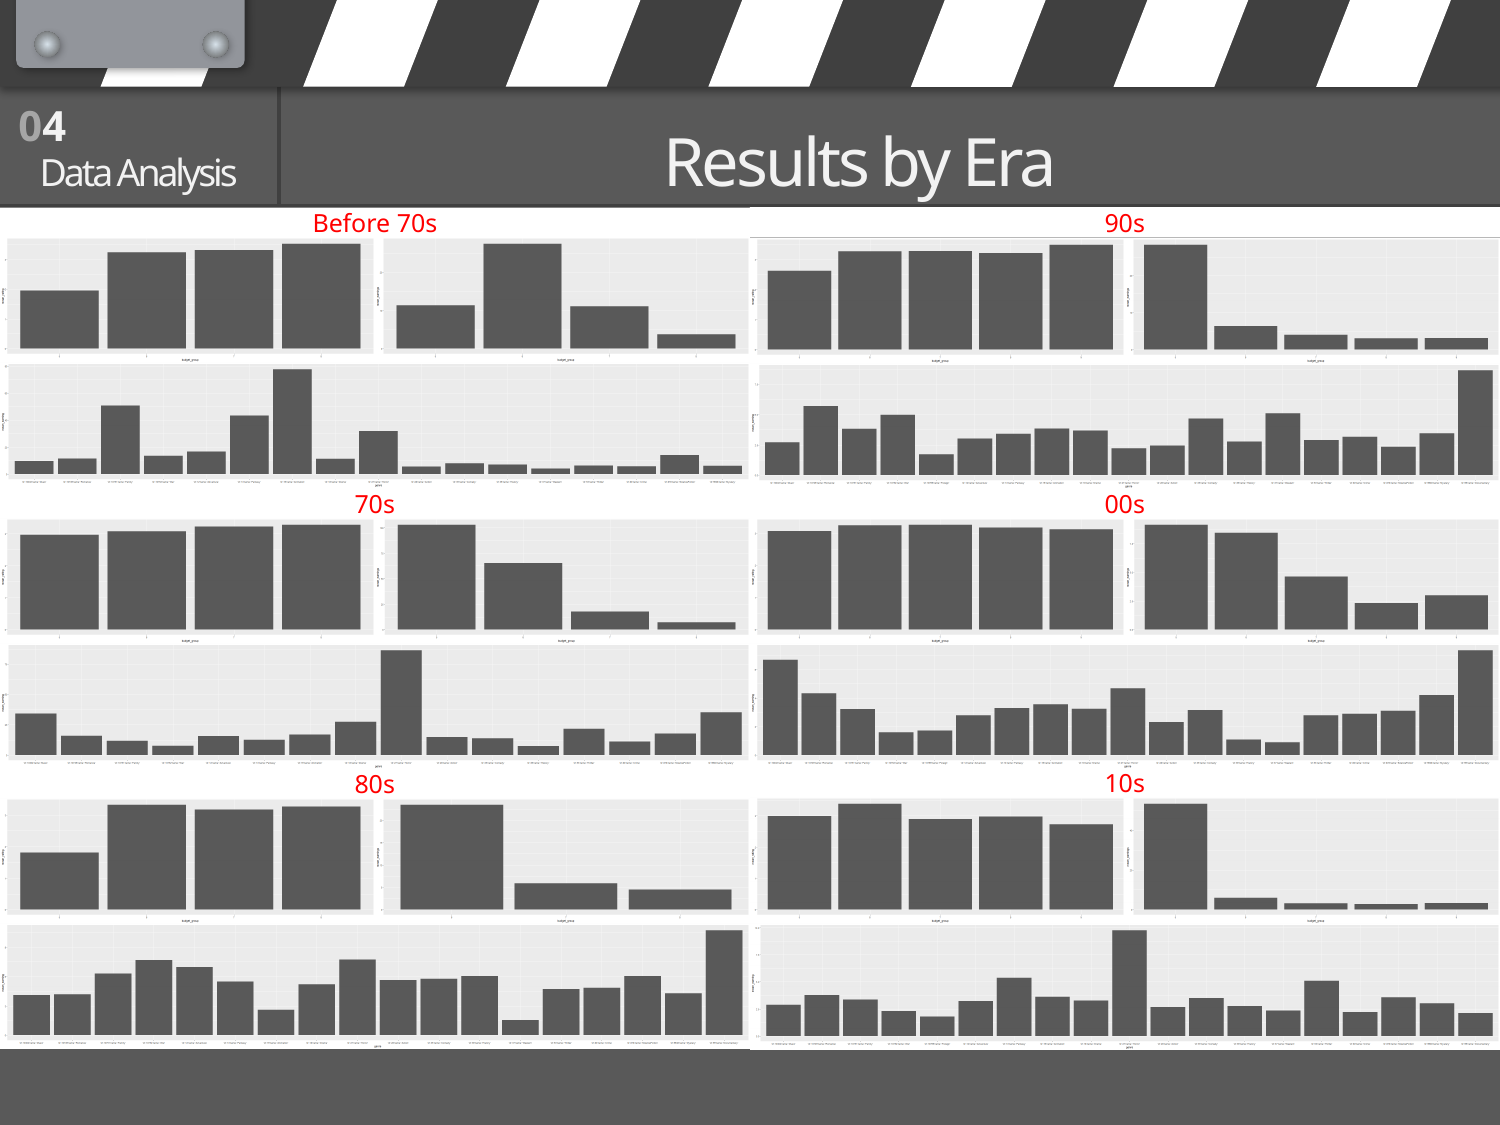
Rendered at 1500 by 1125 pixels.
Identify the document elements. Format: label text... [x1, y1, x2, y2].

text_box Results by Era [291, 112, 1444, 207]
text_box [0, 207, 1500, 1085]
text_box Data Analysis [0, 142, 297, 202]
text_box 04 [3, 91, 100, 157]
